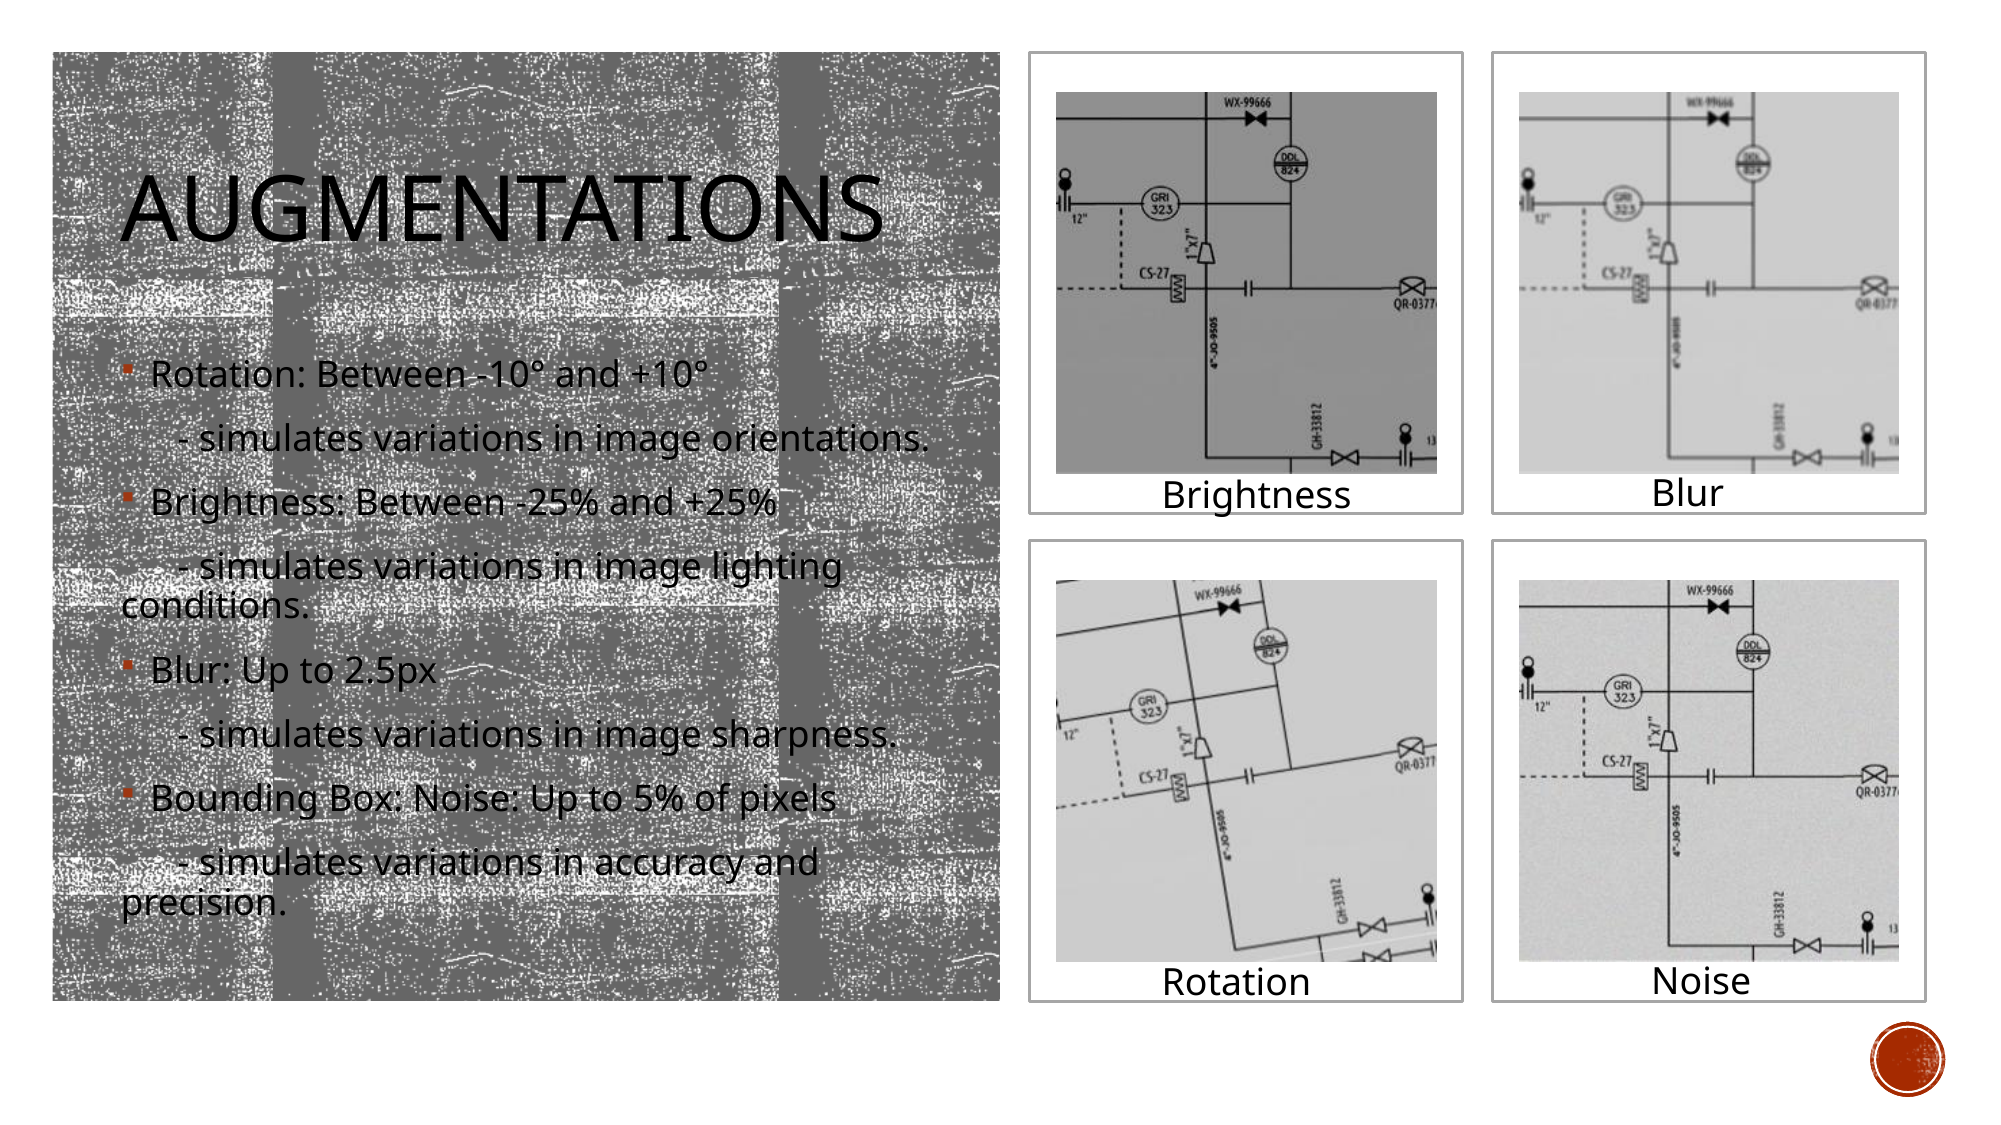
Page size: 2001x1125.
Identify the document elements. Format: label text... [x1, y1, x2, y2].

text_box [52, 52, 1001, 1002]
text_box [1872, 1025, 1943, 1095]
picture [1519, 92, 1899, 474]
text_box Blur [1636, 461, 1926, 522]
text_box [1029, 52, 1464, 515]
picture [1519, 580, 1899, 962]
text_box [1492, 52, 1927, 515]
text_box Rotation [1146, 961, 1437, 1011]
text_box [1492, 539, 1927, 1002]
picture [1056, 92, 1437, 474]
title Augmentations [105, 79, 954, 344]
picture [1056, 580, 1437, 962]
list Rotation: Between -10° and +10° - simulates variations in image orientations. Brightness: Between -25% and +25% - simulates variations in image lighting conditions. Blur: Up to 2.5px - simulates variations in image sharpness. Bounding Box: Noise: Up to 5% of pixels - simulates variations in accuracy and precision. [105, 348, 954, 965]
text_box [1029, 539, 1464, 1002]
text_box Noise [1636, 949, 1926, 1010]
text_box Brightness [1146, 473, 1437, 524]
